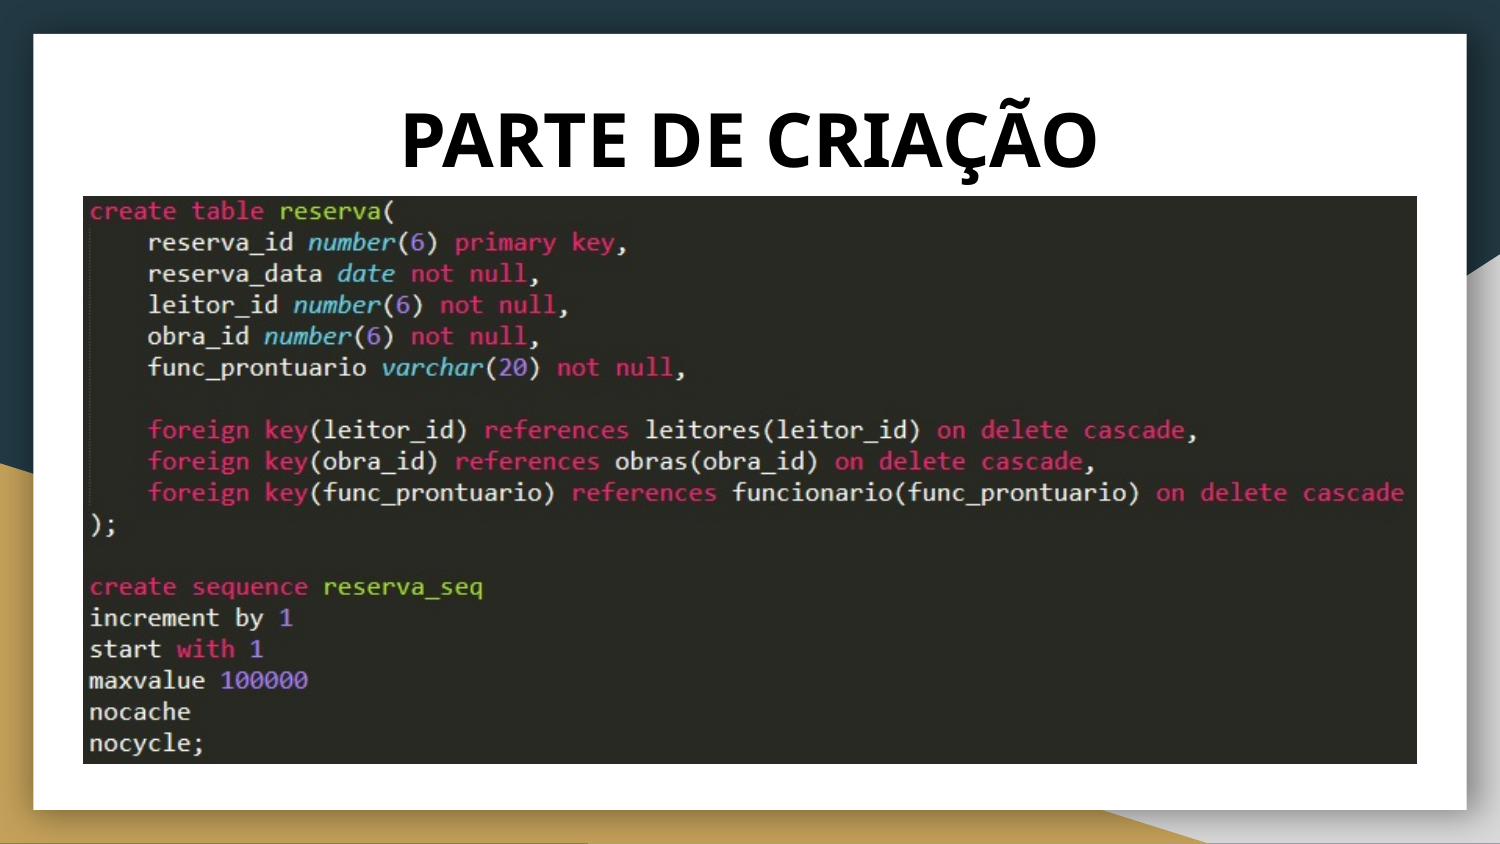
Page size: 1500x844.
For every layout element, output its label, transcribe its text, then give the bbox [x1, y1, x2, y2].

title PARTE DE CRIAÇÃO [134, 77, 1366, 194]
picture [83, 196, 1417, 764]
